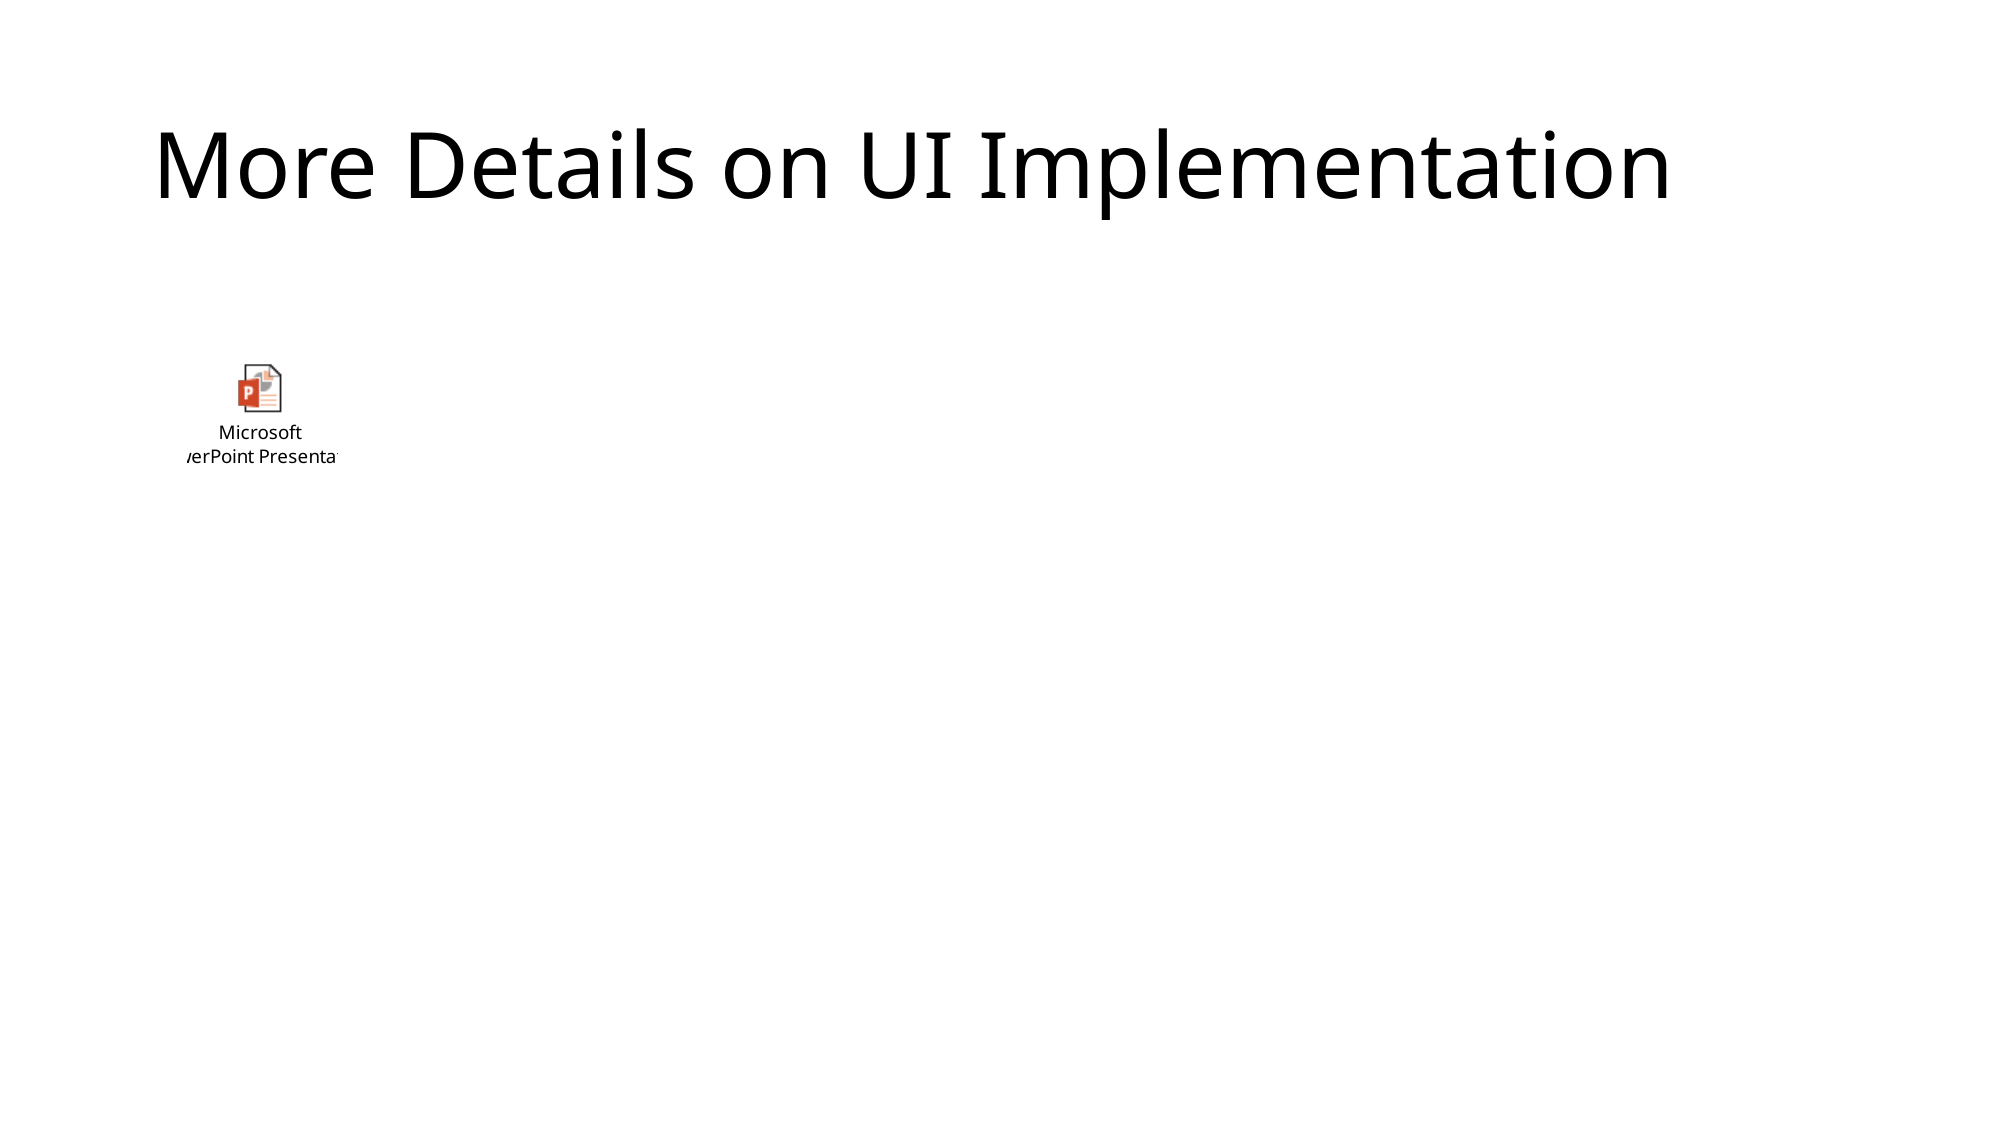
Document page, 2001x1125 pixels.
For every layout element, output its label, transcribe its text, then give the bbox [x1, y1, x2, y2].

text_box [187, 363, 338, 491]
title More Details on UI Implementation [137, 59, 1863, 278]
